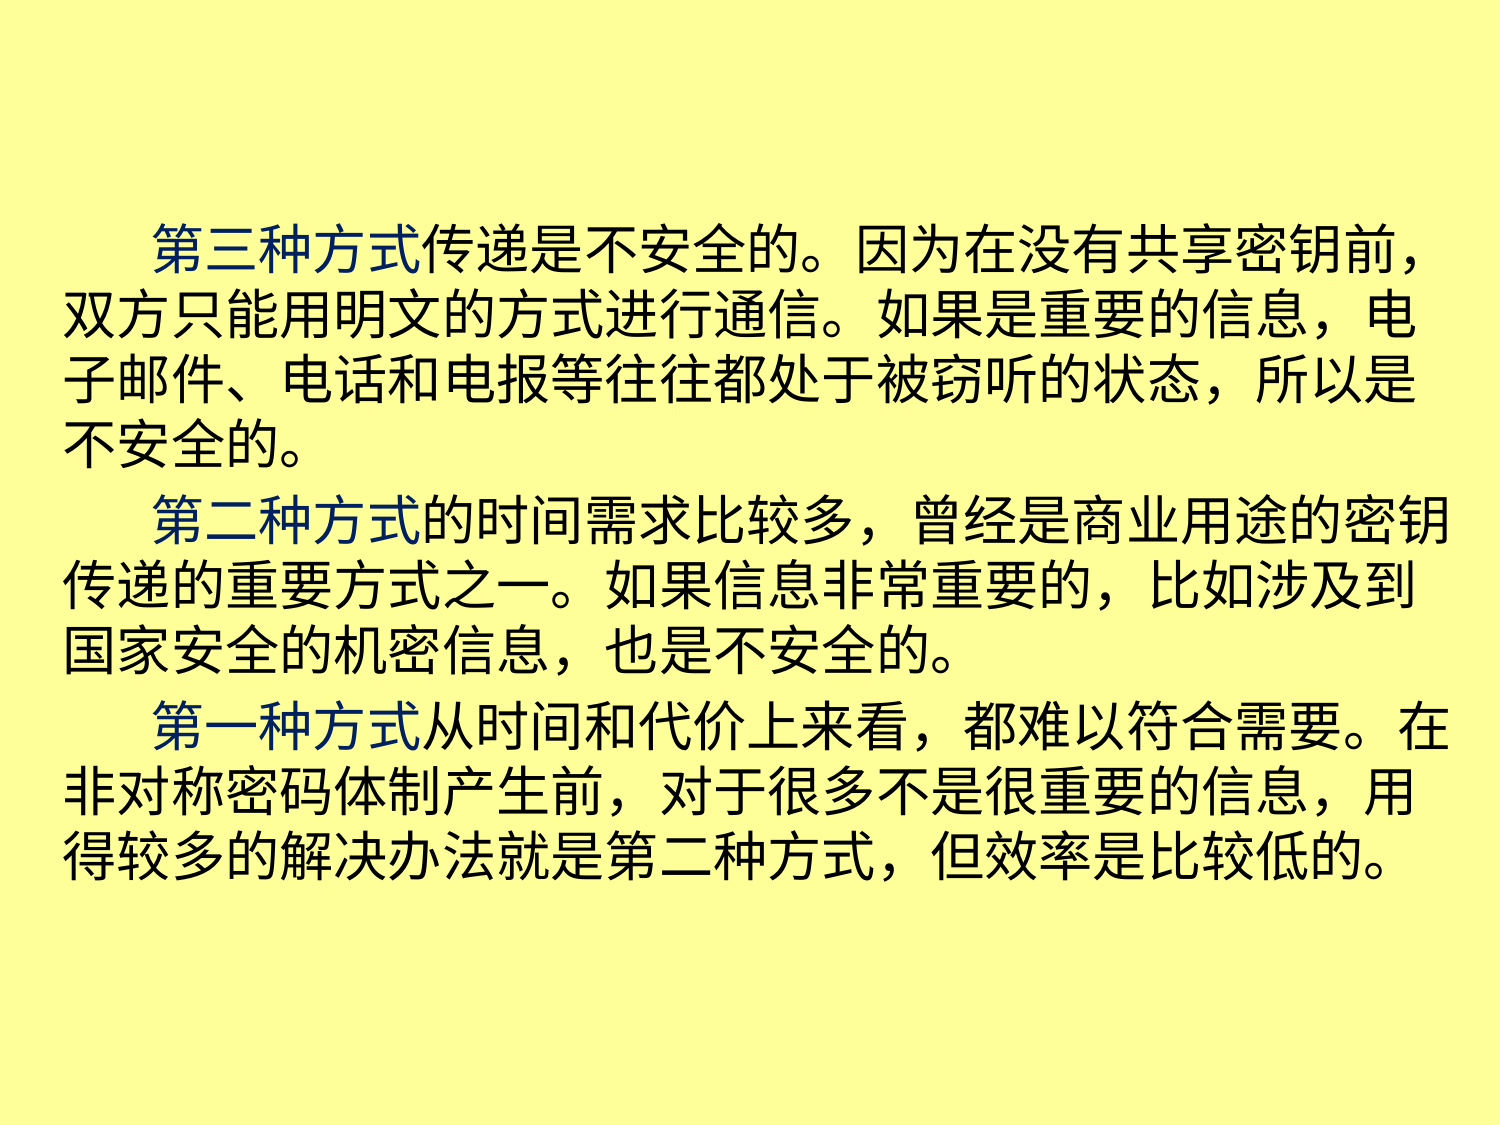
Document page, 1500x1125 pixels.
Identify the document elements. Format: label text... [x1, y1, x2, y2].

list 第三种方式传递是不安全的。因为在没有共享密钥前，双方只能用明文的方式进行通信。如果是重要的信息，电子邮件、电话和电报等往往都处于被窃听的状态，所以是不安全的。 第二种方式的时间需求比较多，曾经是商业用途的密钥传递的重要方式之一。如果信息非常重要的，比如涉及到国家安全的机密信息，也是不安全的。 第一种方式从时间和代价上来看，都难以符合需要。在非对称密码体制产生前，对于很多不是很重要的信息，用得较多的解决办法就是第二种方式，但效率是比较低的。 [47, 208, 1471, 1000]
